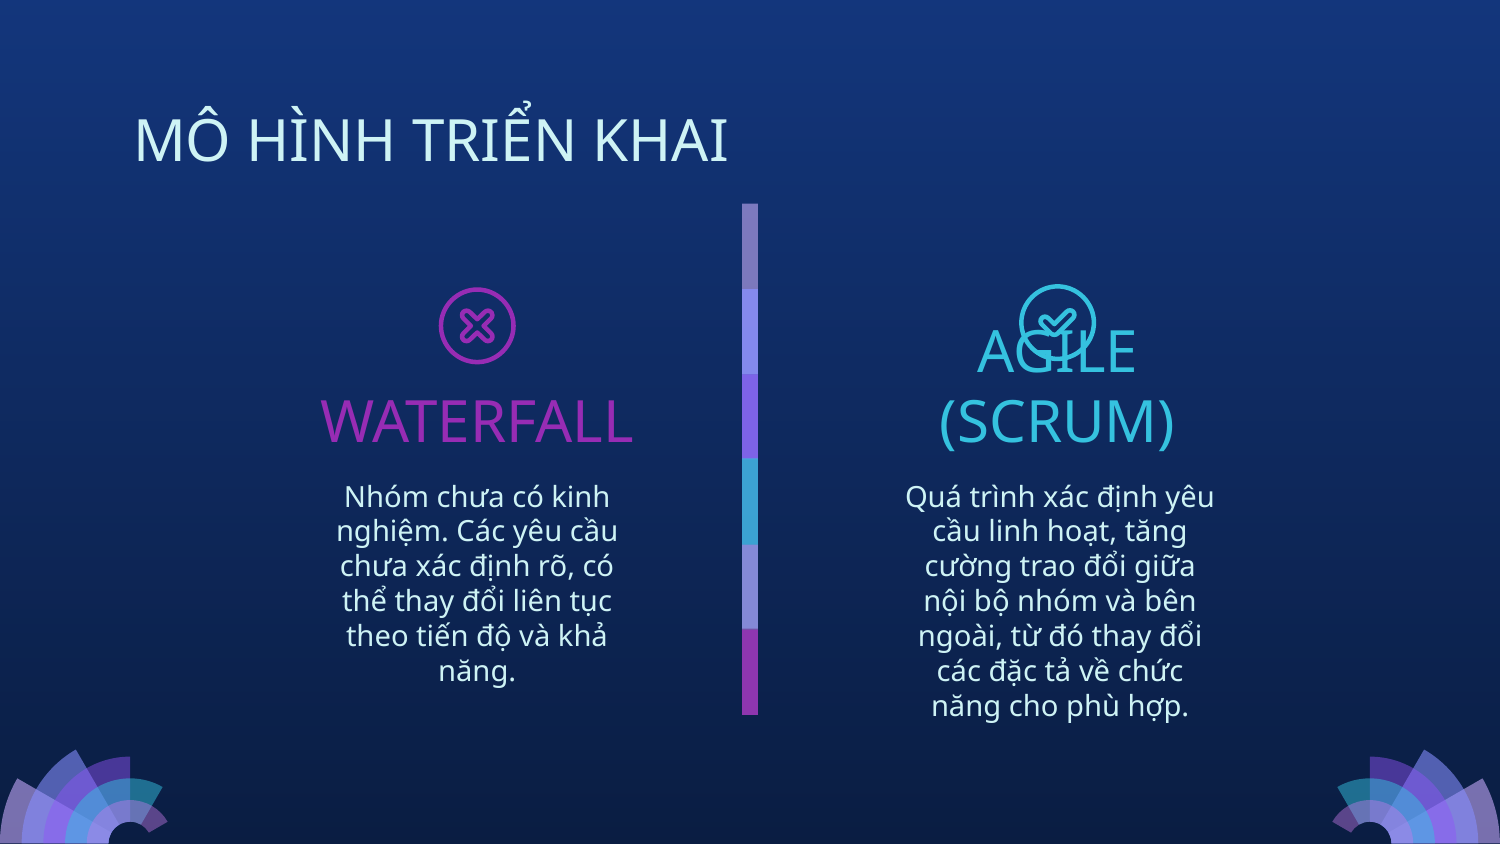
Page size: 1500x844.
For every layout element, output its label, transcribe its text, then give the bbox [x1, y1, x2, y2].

title MÔ HÌNH TRIỂN KHAI [118, 88, 1382, 183]
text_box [741, 203, 759, 716]
list Nhóm chưa có kinh nghiệm. Các yêu cầu chưa xác định rõ, có thể thay đổi liên tục theo tiến độ và khả năng. [301, 470, 654, 632]
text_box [1018, 283, 1097, 362]
title WATERFALL [301, 375, 654, 470]
list Quá trình xác định yêu cầu linh hoạt, tăng cường trao đổi giữa nội bộ nhóm và bên ngoài, từ đó thay đổi các đặc tả về chức năng cho phù hợp. [884, 462, 1237, 632]
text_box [438, 287, 516, 365]
title AGILE (SCRUM) [846, 375, 1269, 470]
